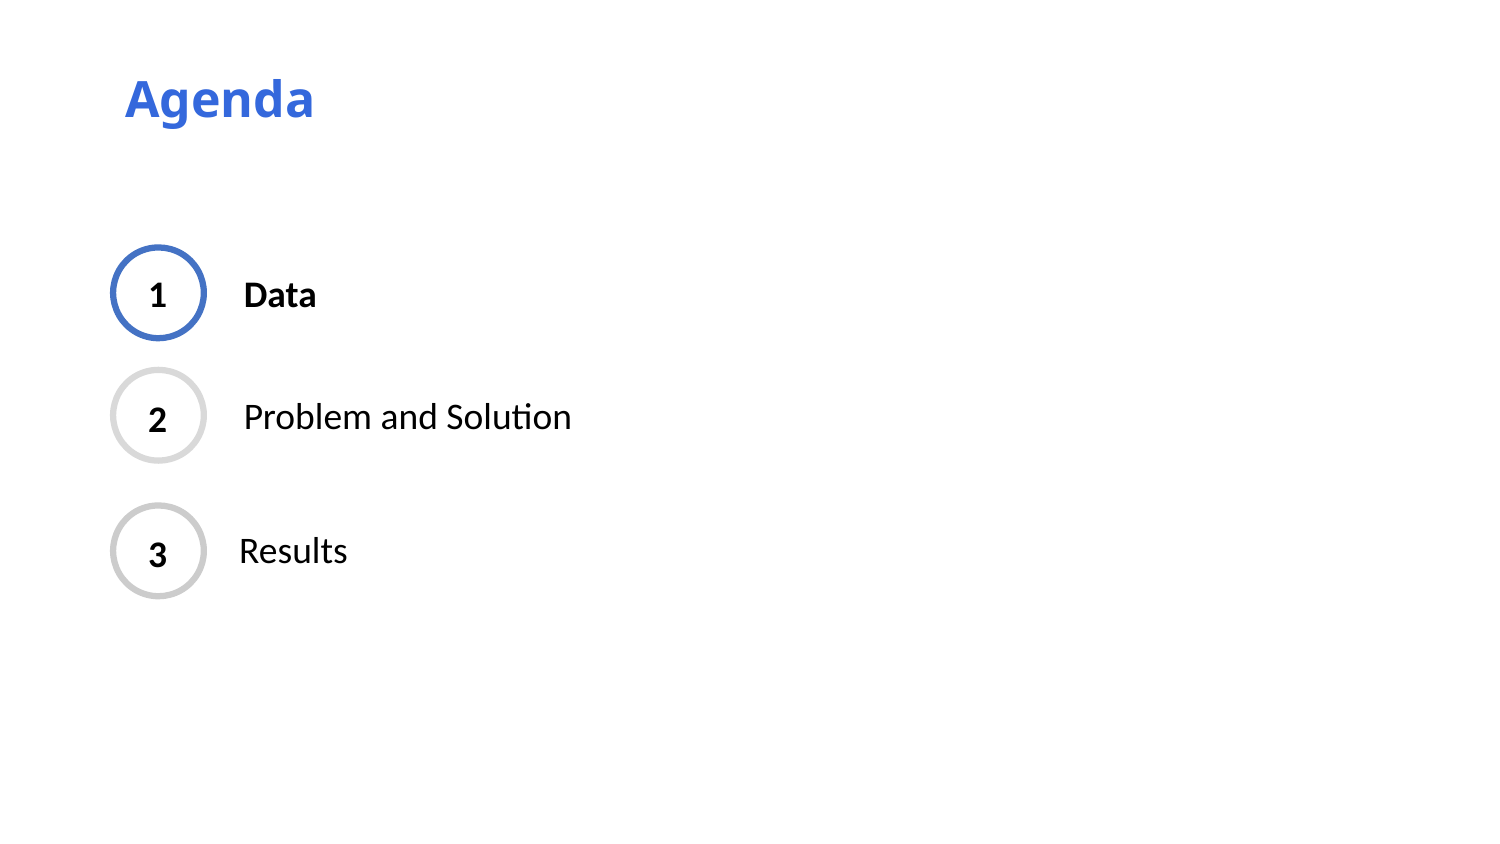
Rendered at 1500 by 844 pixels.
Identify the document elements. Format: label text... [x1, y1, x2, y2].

text_box Data [228, 262, 1092, 323]
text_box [112, 369, 205, 461]
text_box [112, 505, 205, 597]
text_box Results [224, 518, 964, 578]
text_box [112, 247, 205, 339]
text_box Problem and Solution [229, 384, 1200, 445]
text_box Agenda [120, 69, 1139, 134]
